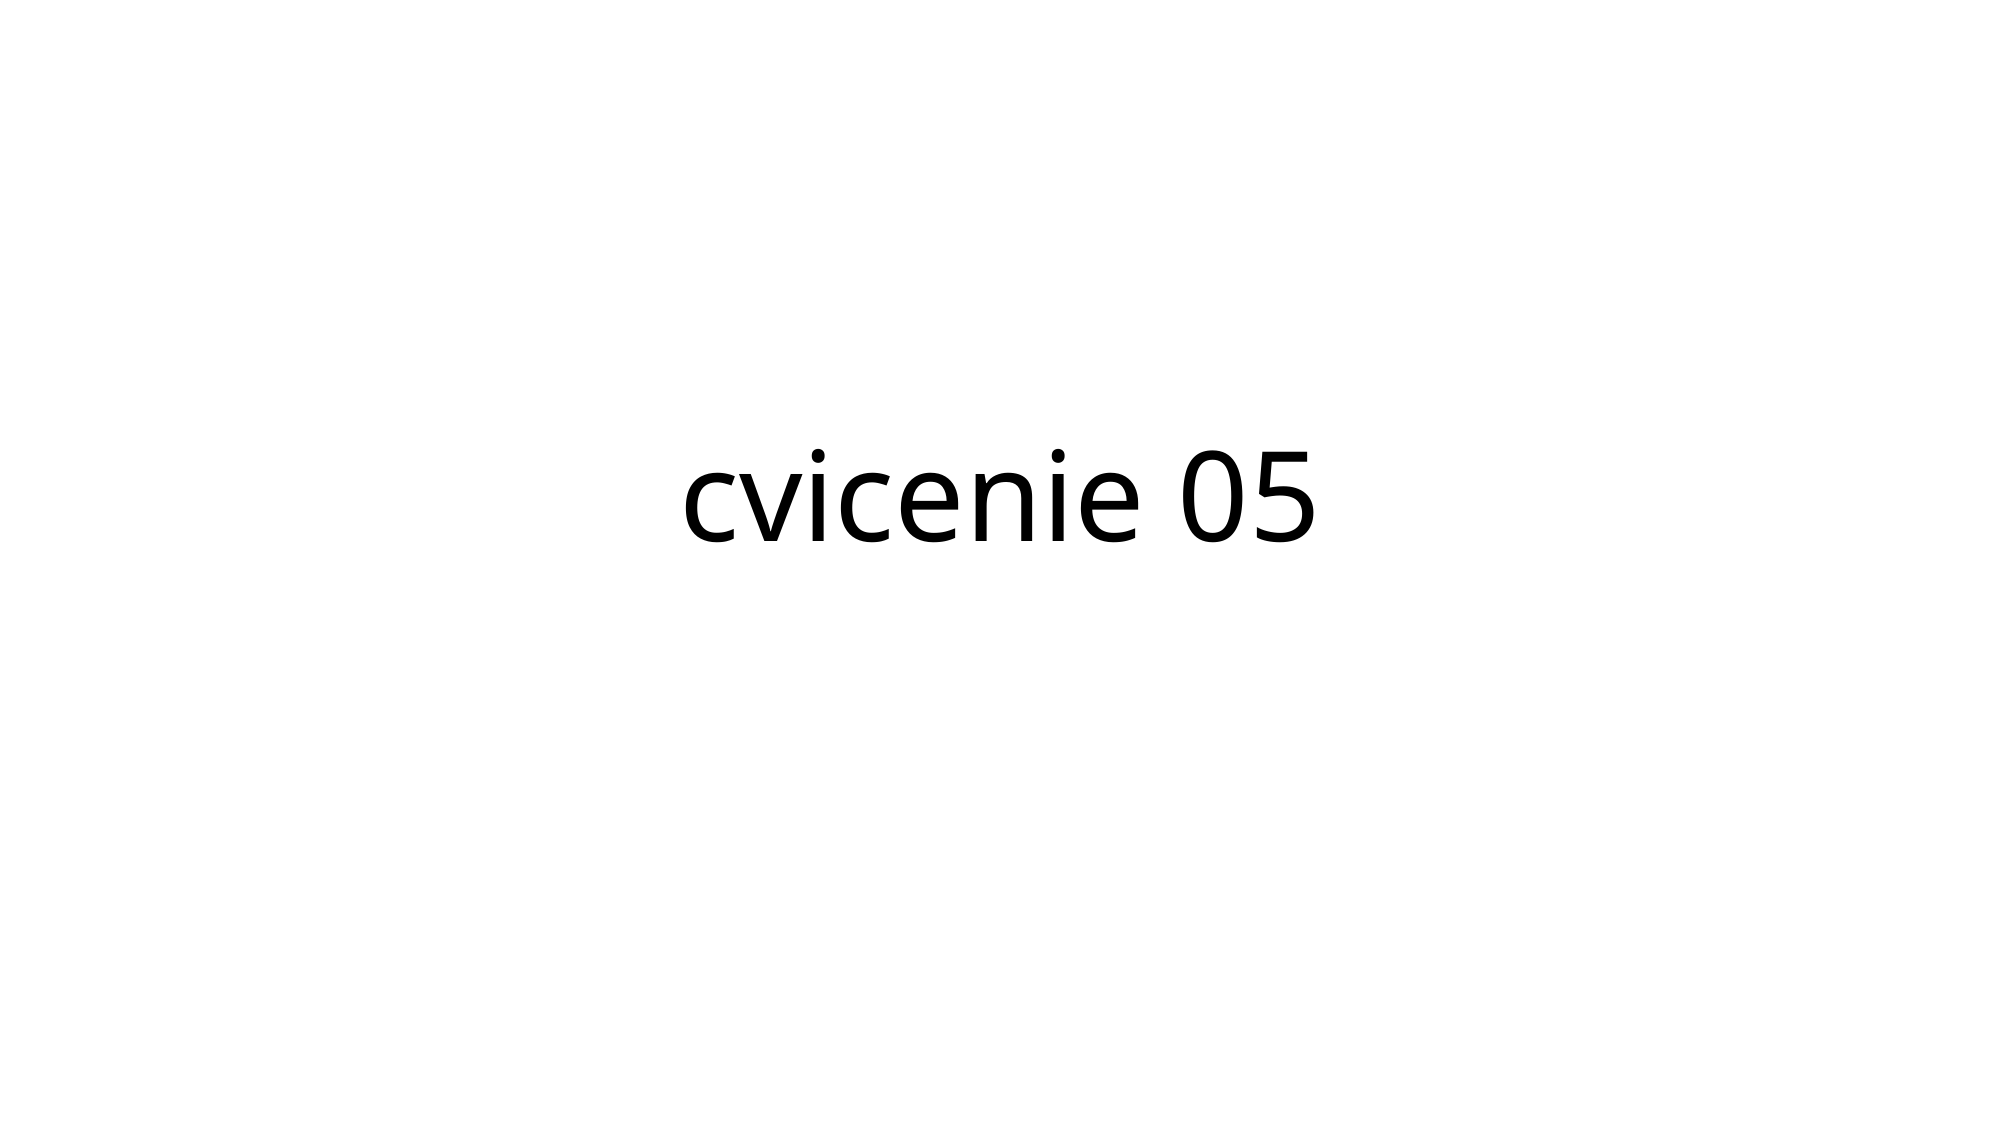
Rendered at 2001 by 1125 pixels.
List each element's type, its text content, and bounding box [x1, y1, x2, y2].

title cvicenie 05 [249, 184, 1750, 576]
